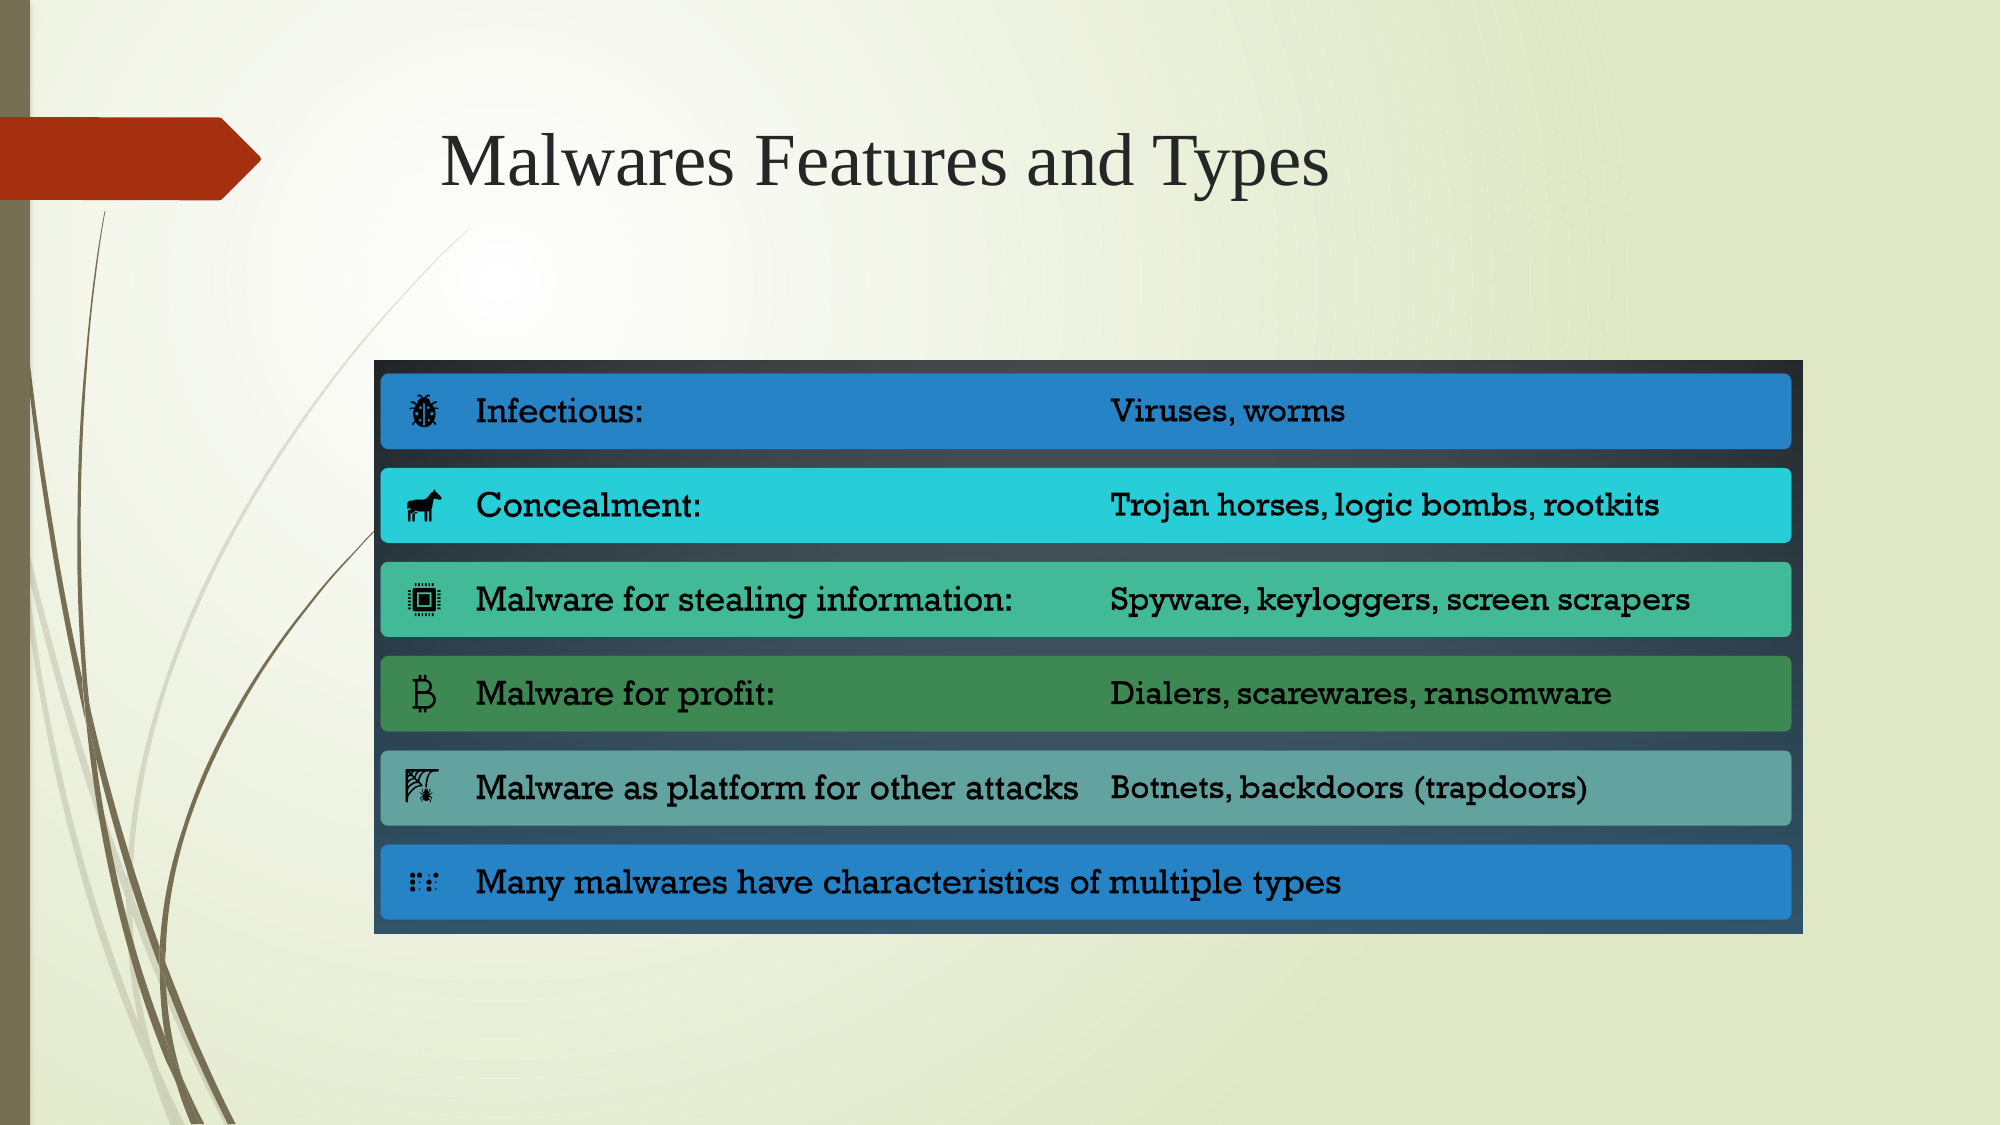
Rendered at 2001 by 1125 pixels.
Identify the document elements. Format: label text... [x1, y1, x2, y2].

title Malwares Features and Types [425, 102, 1888, 313]
picture [374, 360, 1804, 934]
